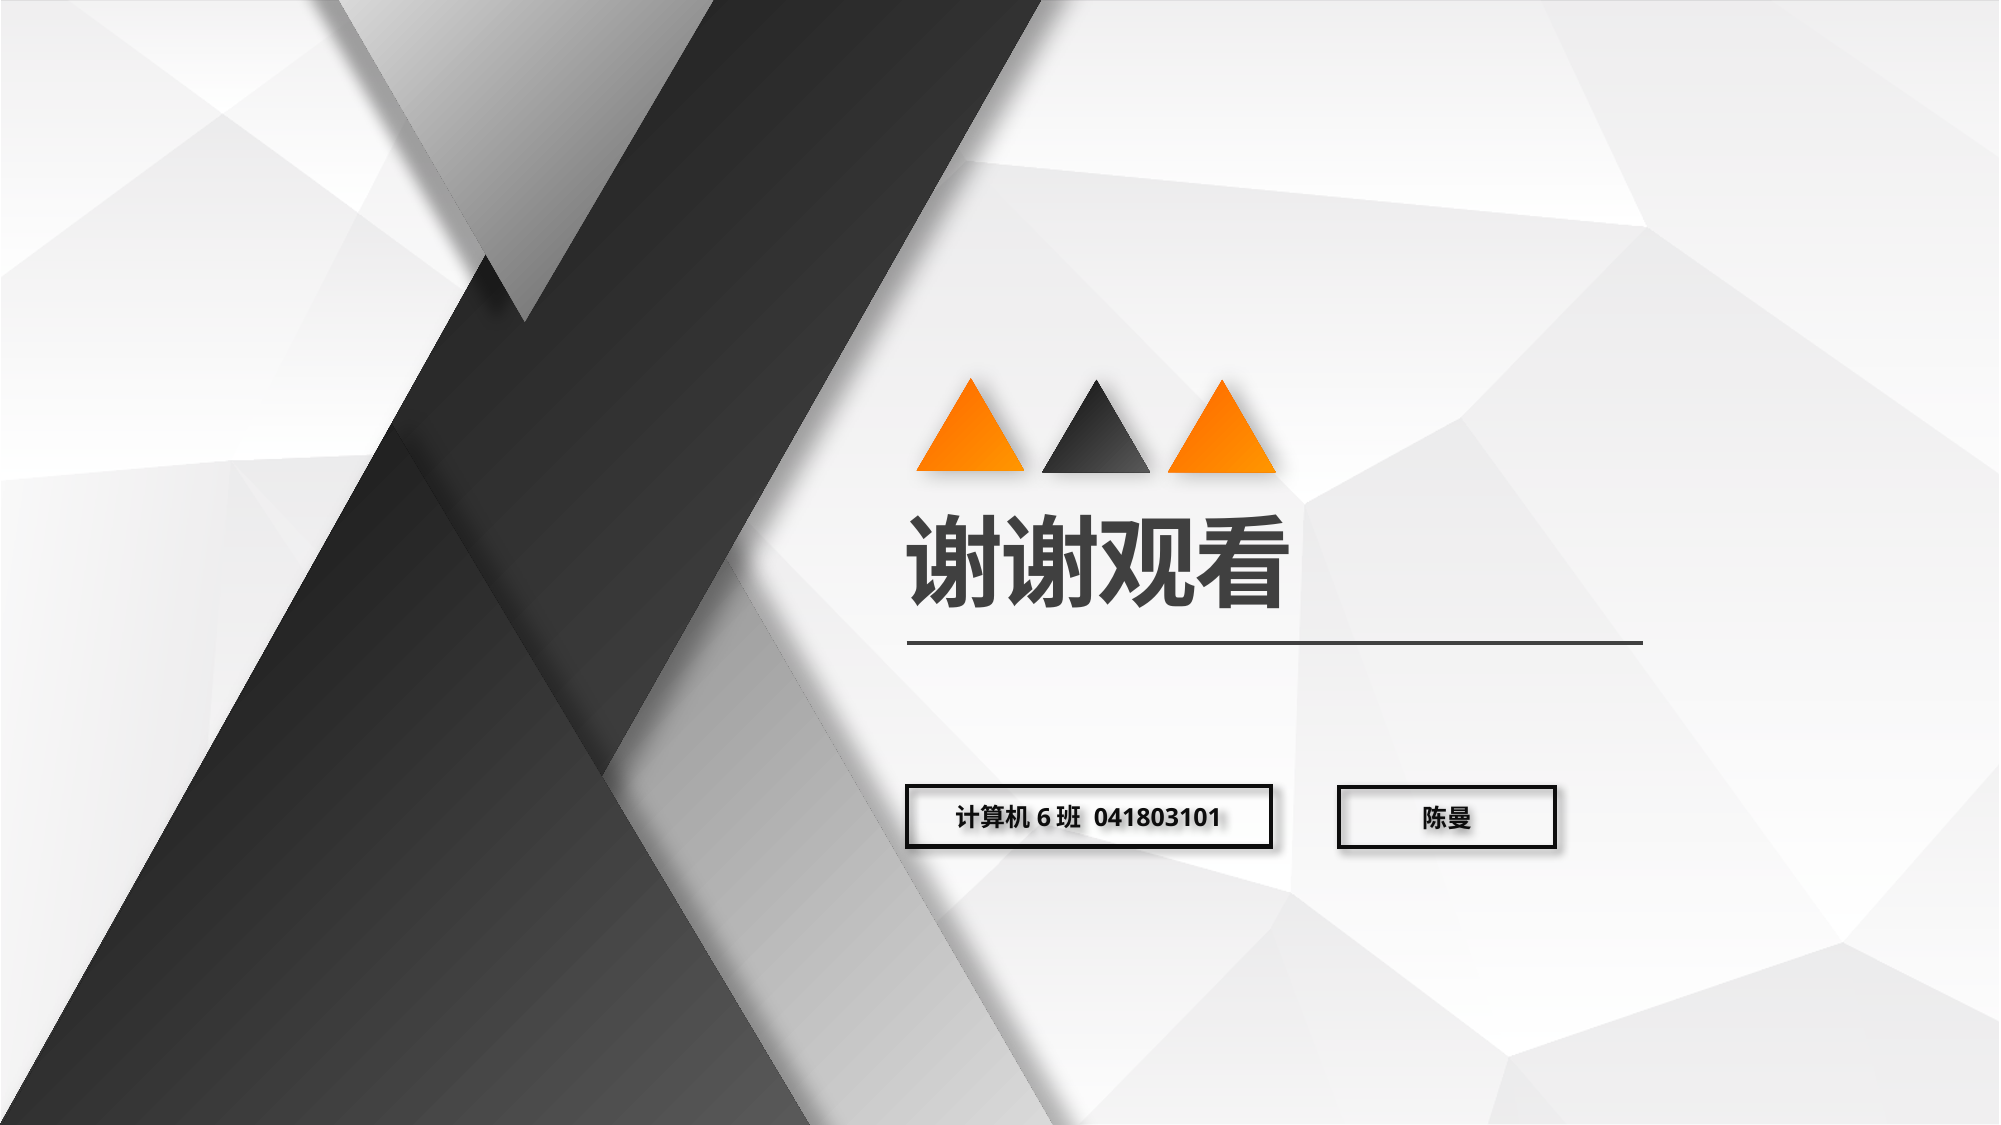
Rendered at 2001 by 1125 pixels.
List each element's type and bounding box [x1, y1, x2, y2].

picture [1, 0, 1999, 1125]
text_box [916, 378, 1276, 473]
